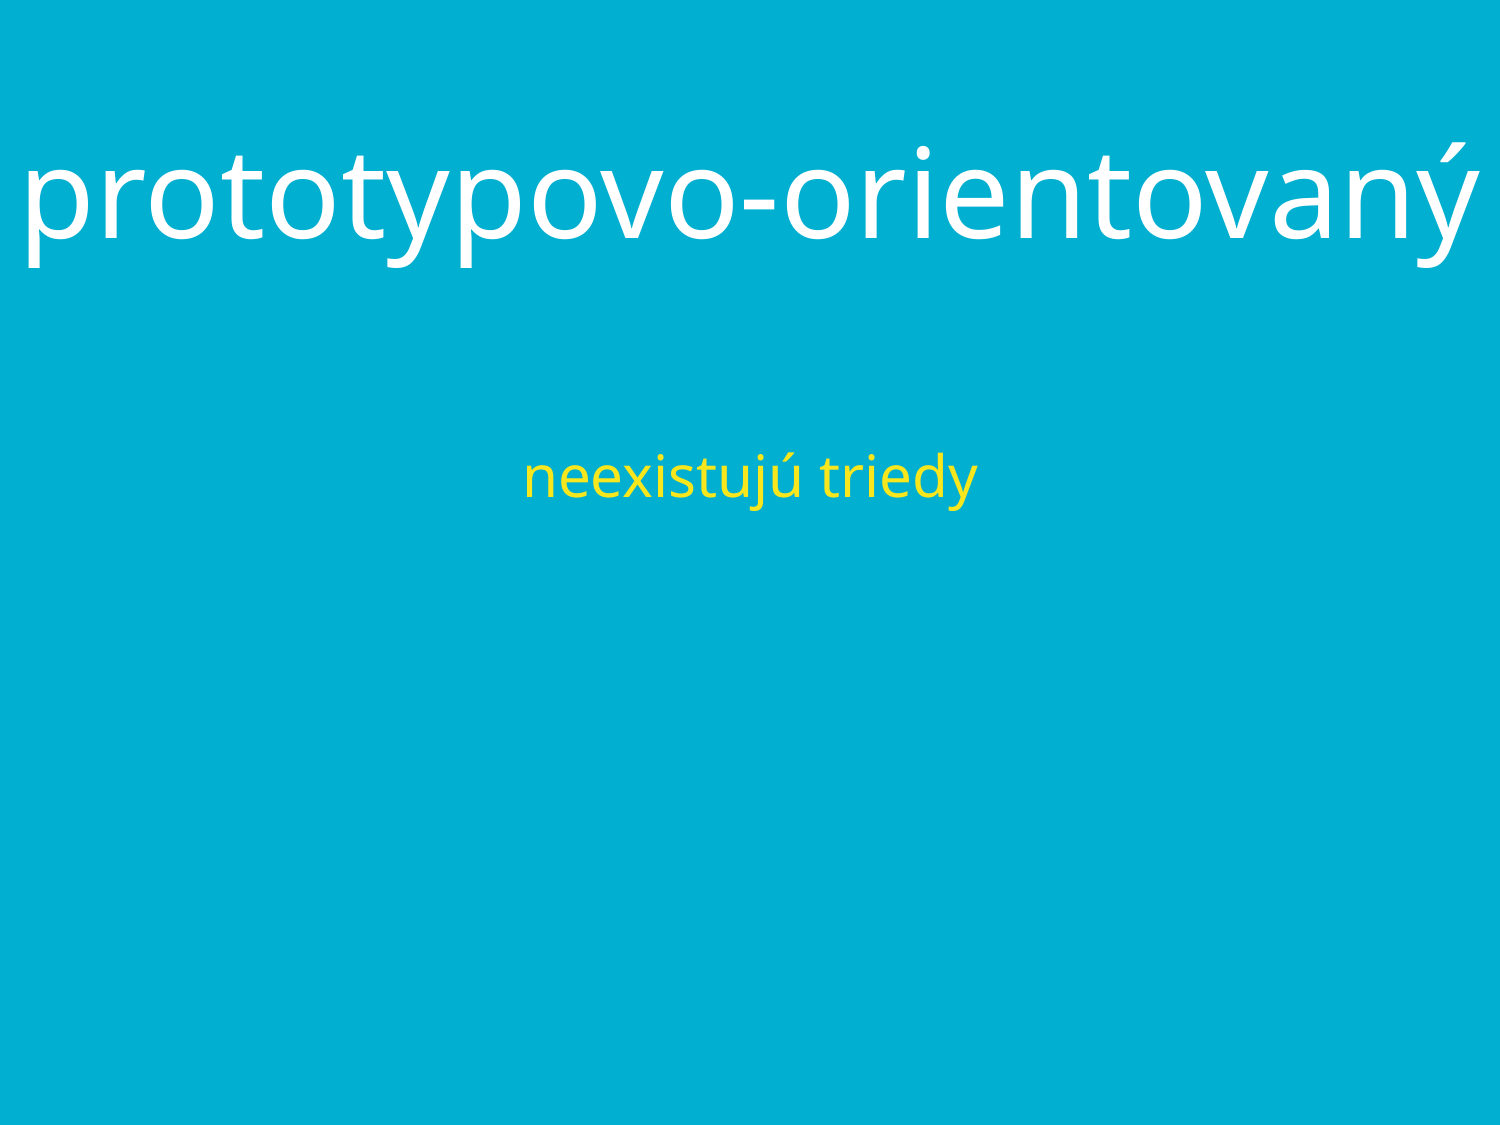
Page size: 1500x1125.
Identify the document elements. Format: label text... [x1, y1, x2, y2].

text_box prototypovo-orientovaný [4, 106, 1496, 272]
text_box neexistujú triedy [507, 431, 993, 517]
